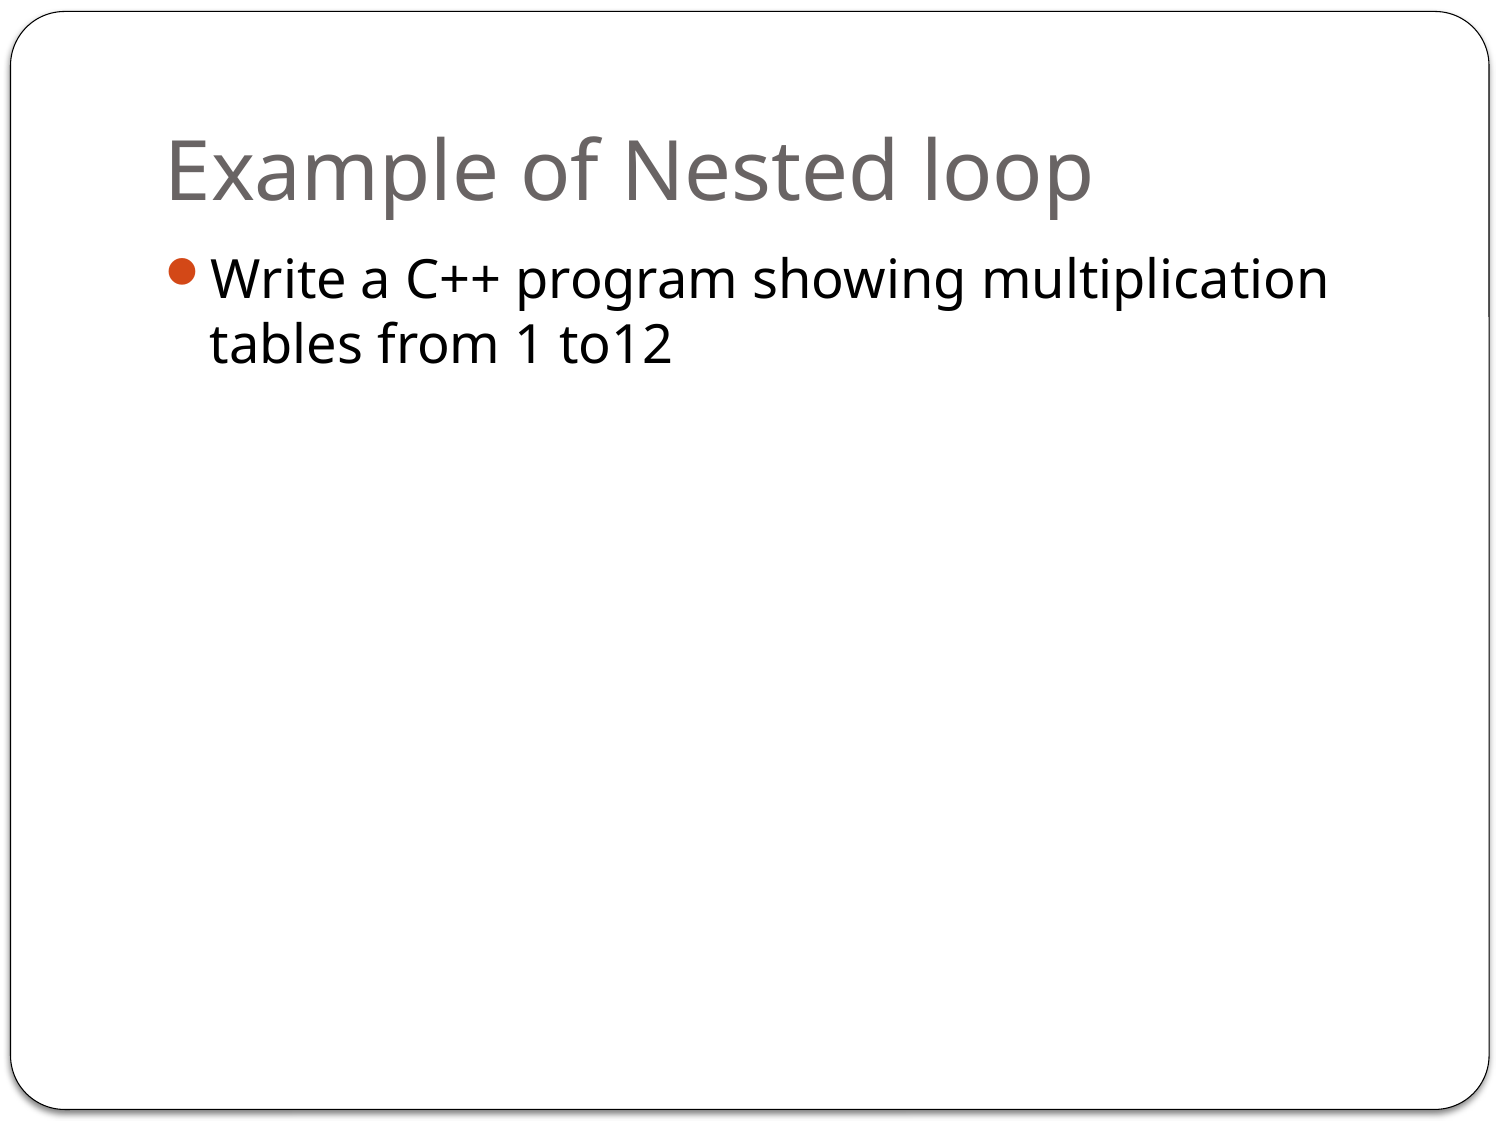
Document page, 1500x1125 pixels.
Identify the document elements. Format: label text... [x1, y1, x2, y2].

list Write a C++ program showing multiplication tables from 1 to12 [150, 237, 1425, 988]
title Example of Nested loop [150, 45, 1425, 233]
